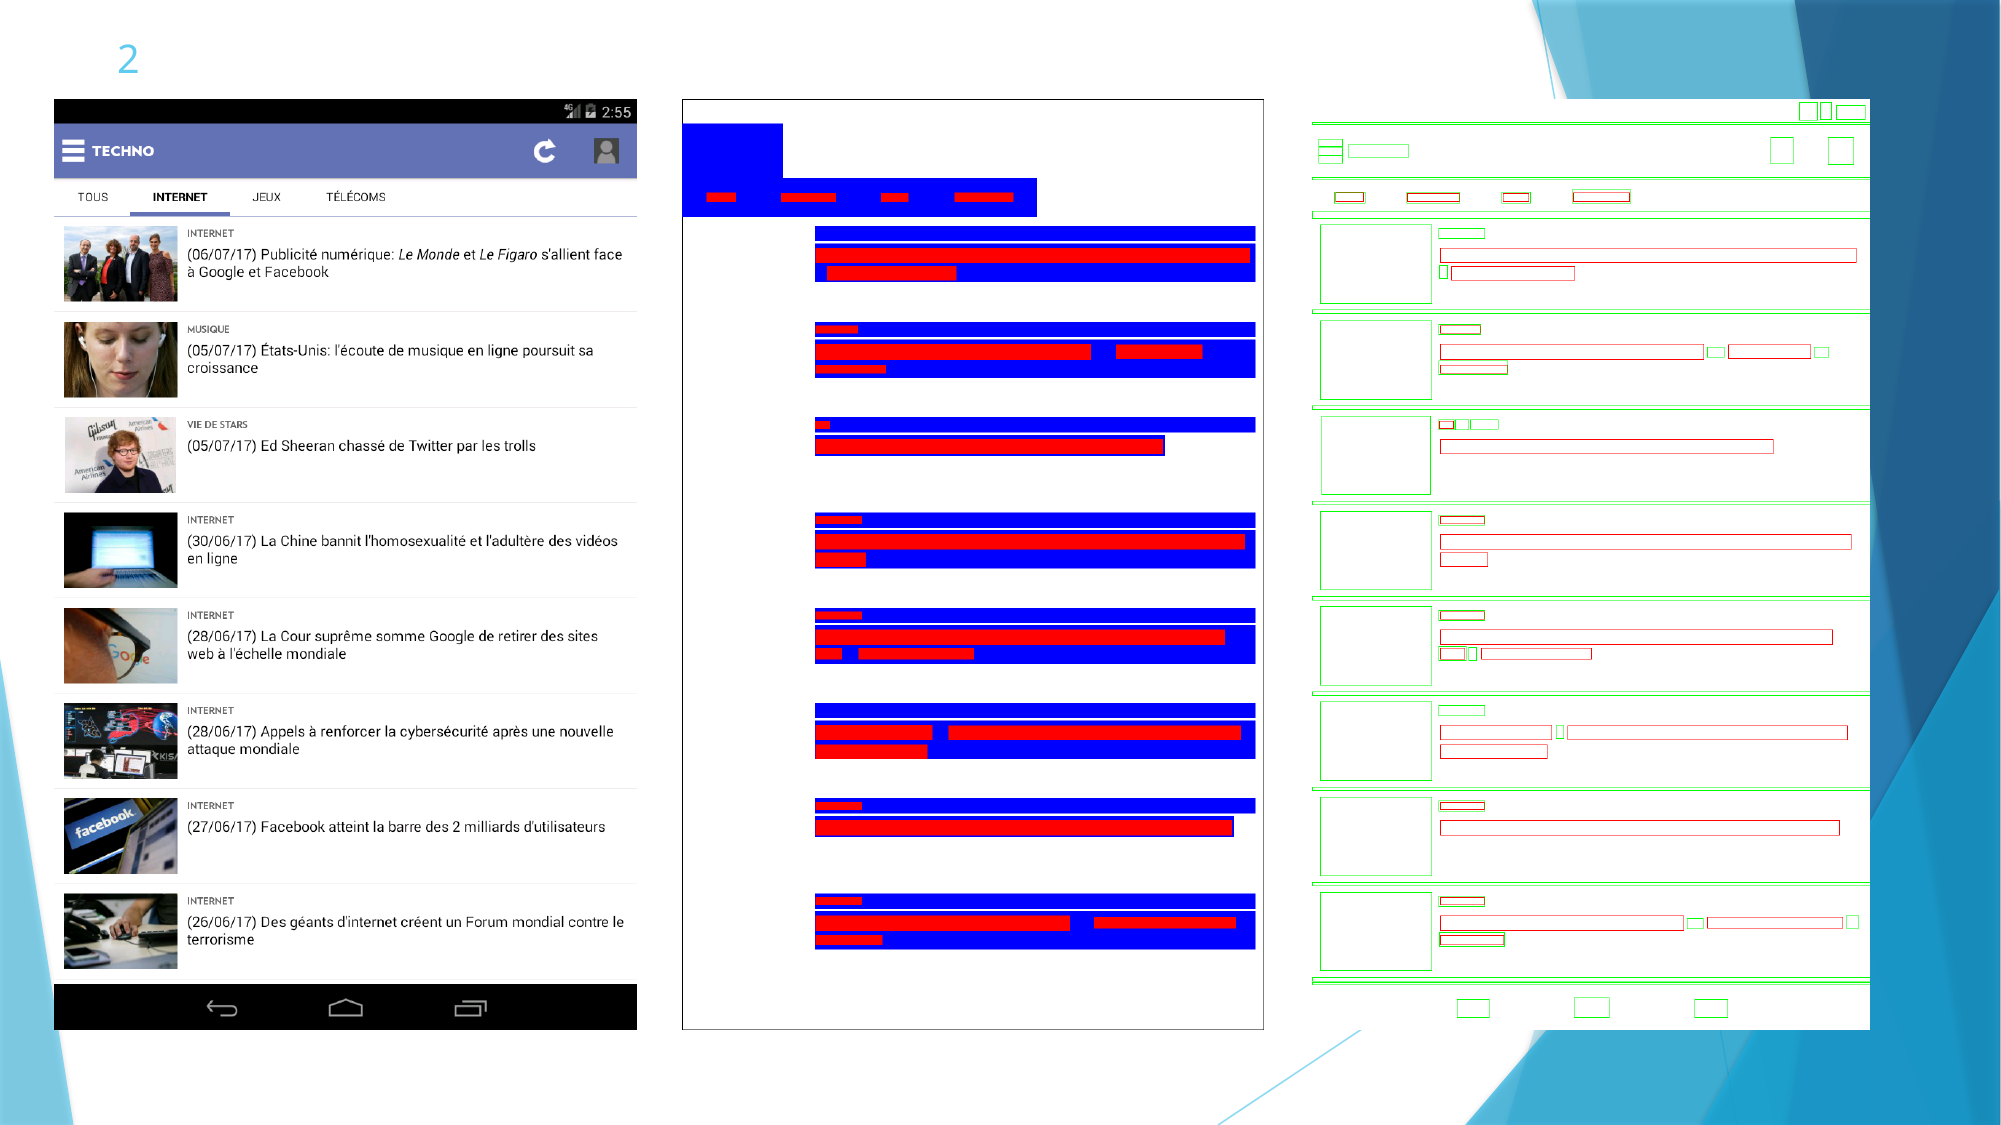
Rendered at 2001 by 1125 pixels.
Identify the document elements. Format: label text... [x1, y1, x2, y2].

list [1312, 99, 1870, 1031]
picture [681, 99, 1265, 1031]
picture [54, 99, 637, 1031]
text_box 2 [102, 25, 1513, 80]
